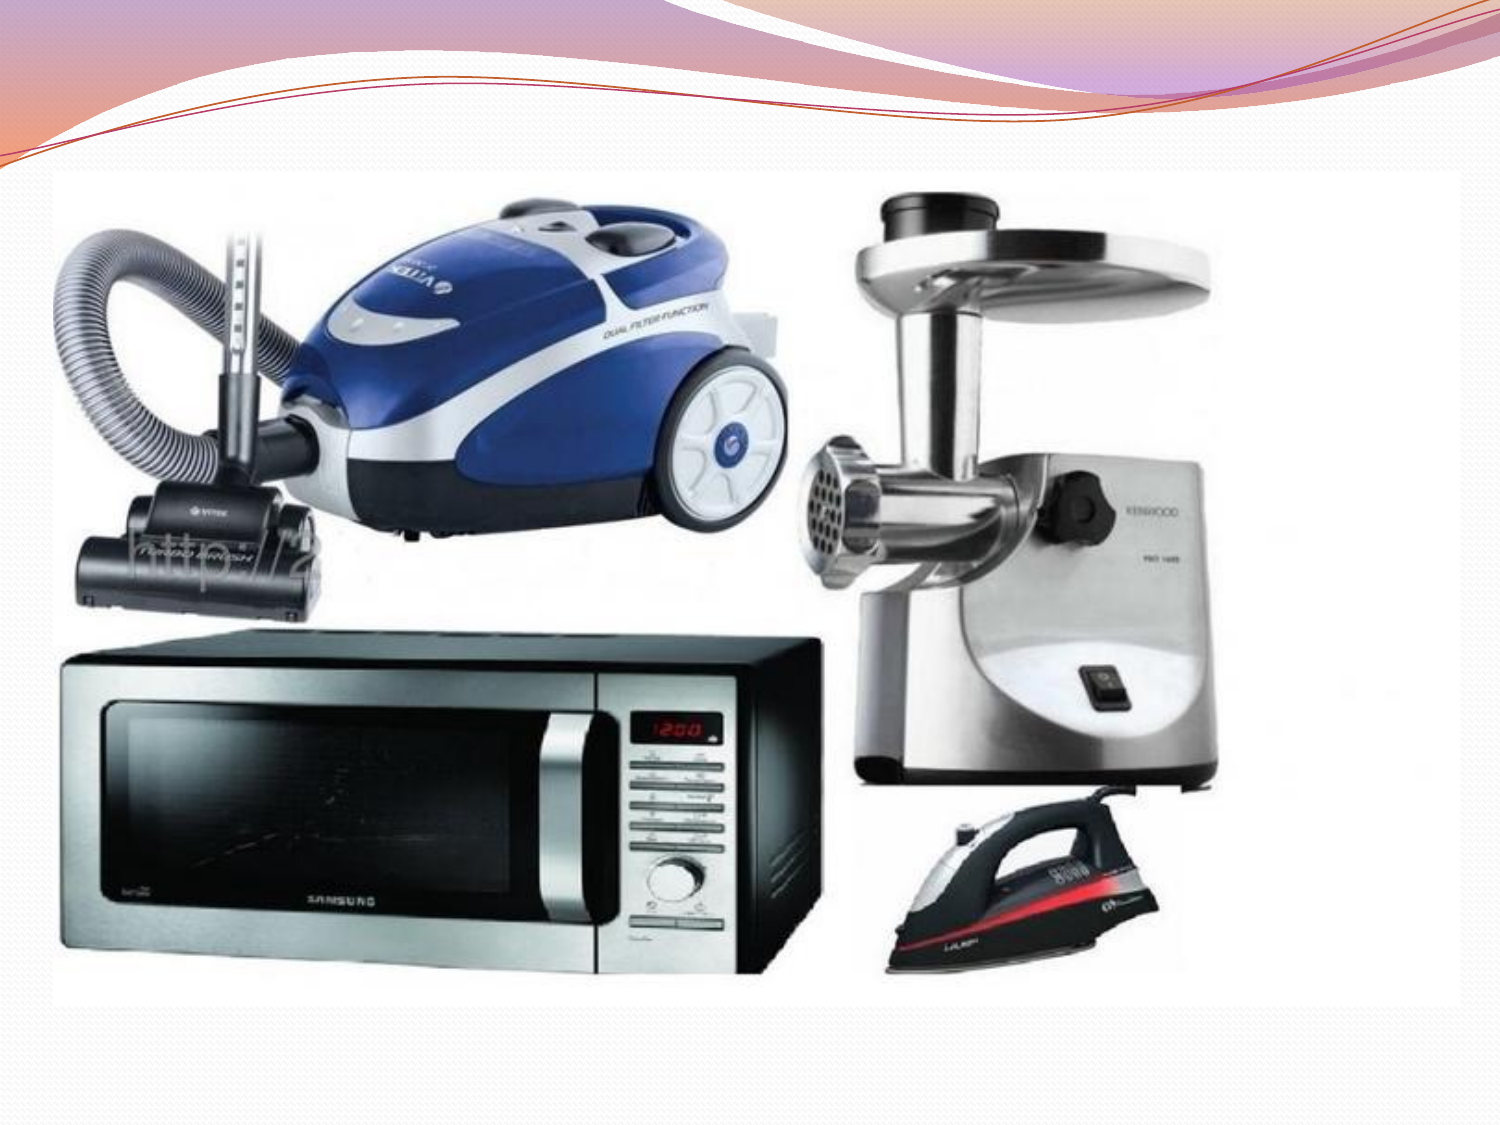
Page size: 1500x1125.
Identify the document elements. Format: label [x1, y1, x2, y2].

list [52, 172, 1460, 1006]
